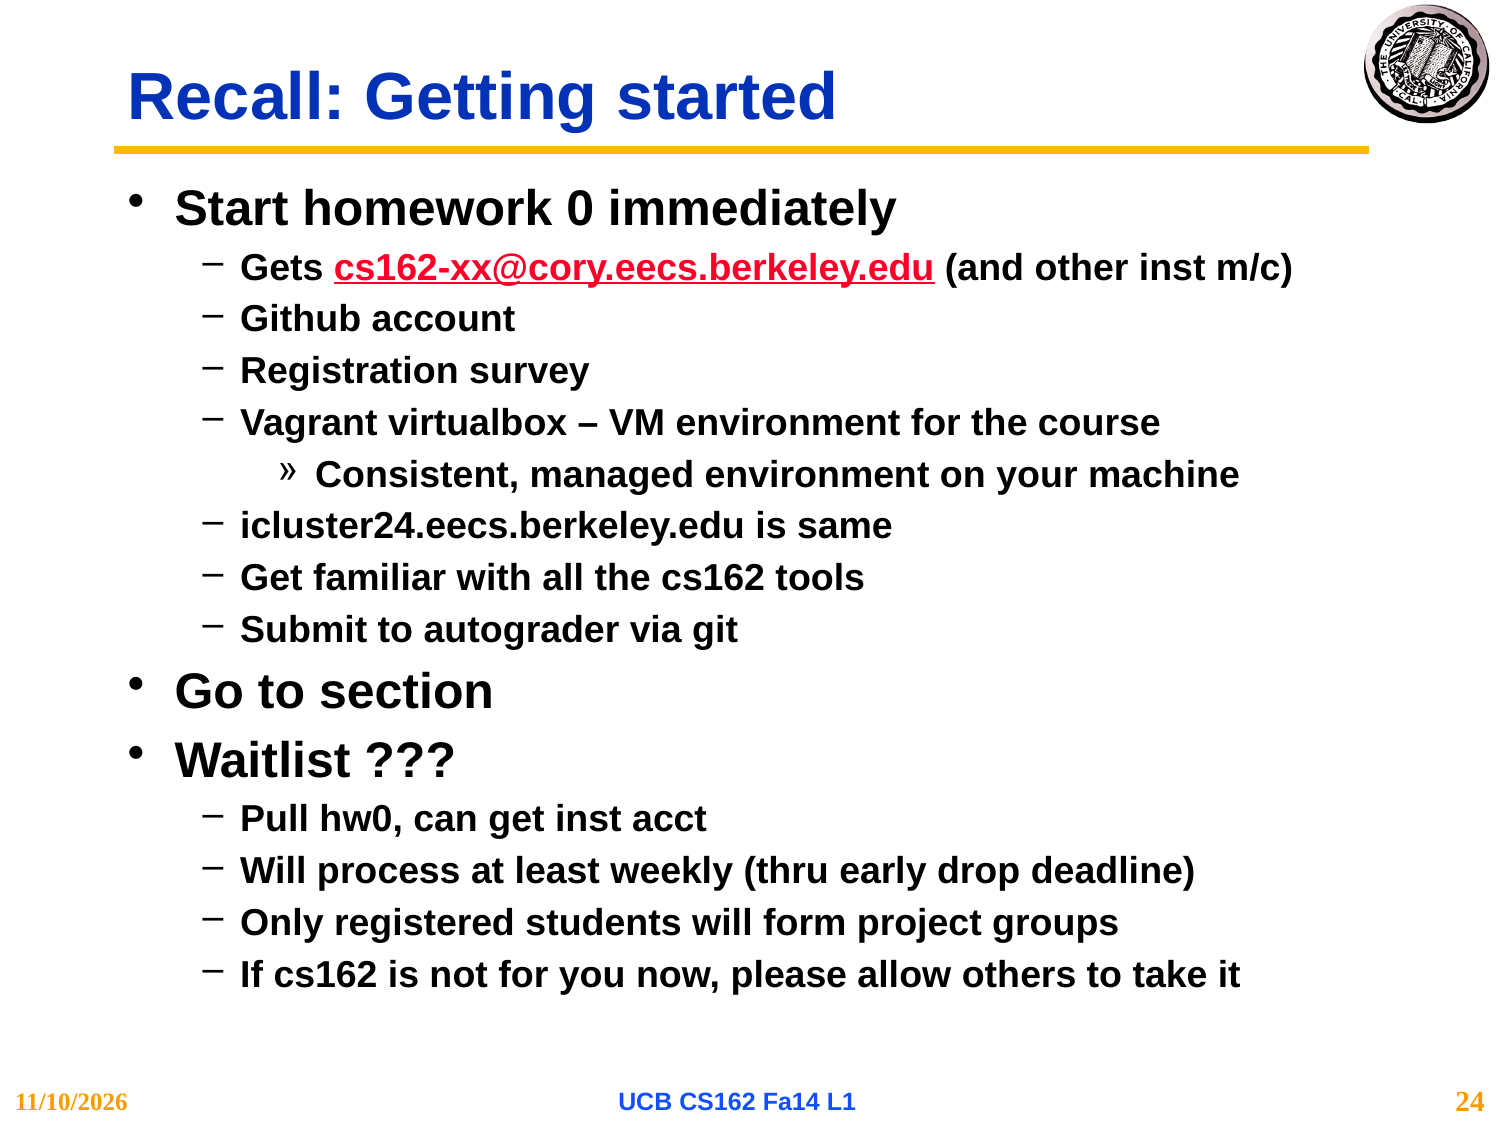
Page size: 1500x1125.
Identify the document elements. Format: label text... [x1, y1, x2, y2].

title Recall: Getting started [112, 37, 1375, 159]
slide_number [0, 1074, 251, 1125]
footer UCB CS162 Fa14 L1 [499, 1074, 976, 1125]
list Start homework 0 immediately Gets cs162-xx@cory.eecs.berkeley.edu (and other inst m/c) Github account Registration survey Vagrant virtualbox – VM environment for the course Consistent, managed environment on your machine icluster24.eecs.berkeley.edu is same Get familiar with all the cs162 tools Submit to autograder via git Go to section Waitlist ??? Pull hw0, can get inst acct Will process at least weekly (thru early drop deadline) Only registered students will form project groups If cs162 is not for you now, please allow others to take it [112, 174, 1363, 1038]
picture [1350, 0, 1500, 127]
slide_number 24 [1412, 1074, 1500, 1125]
